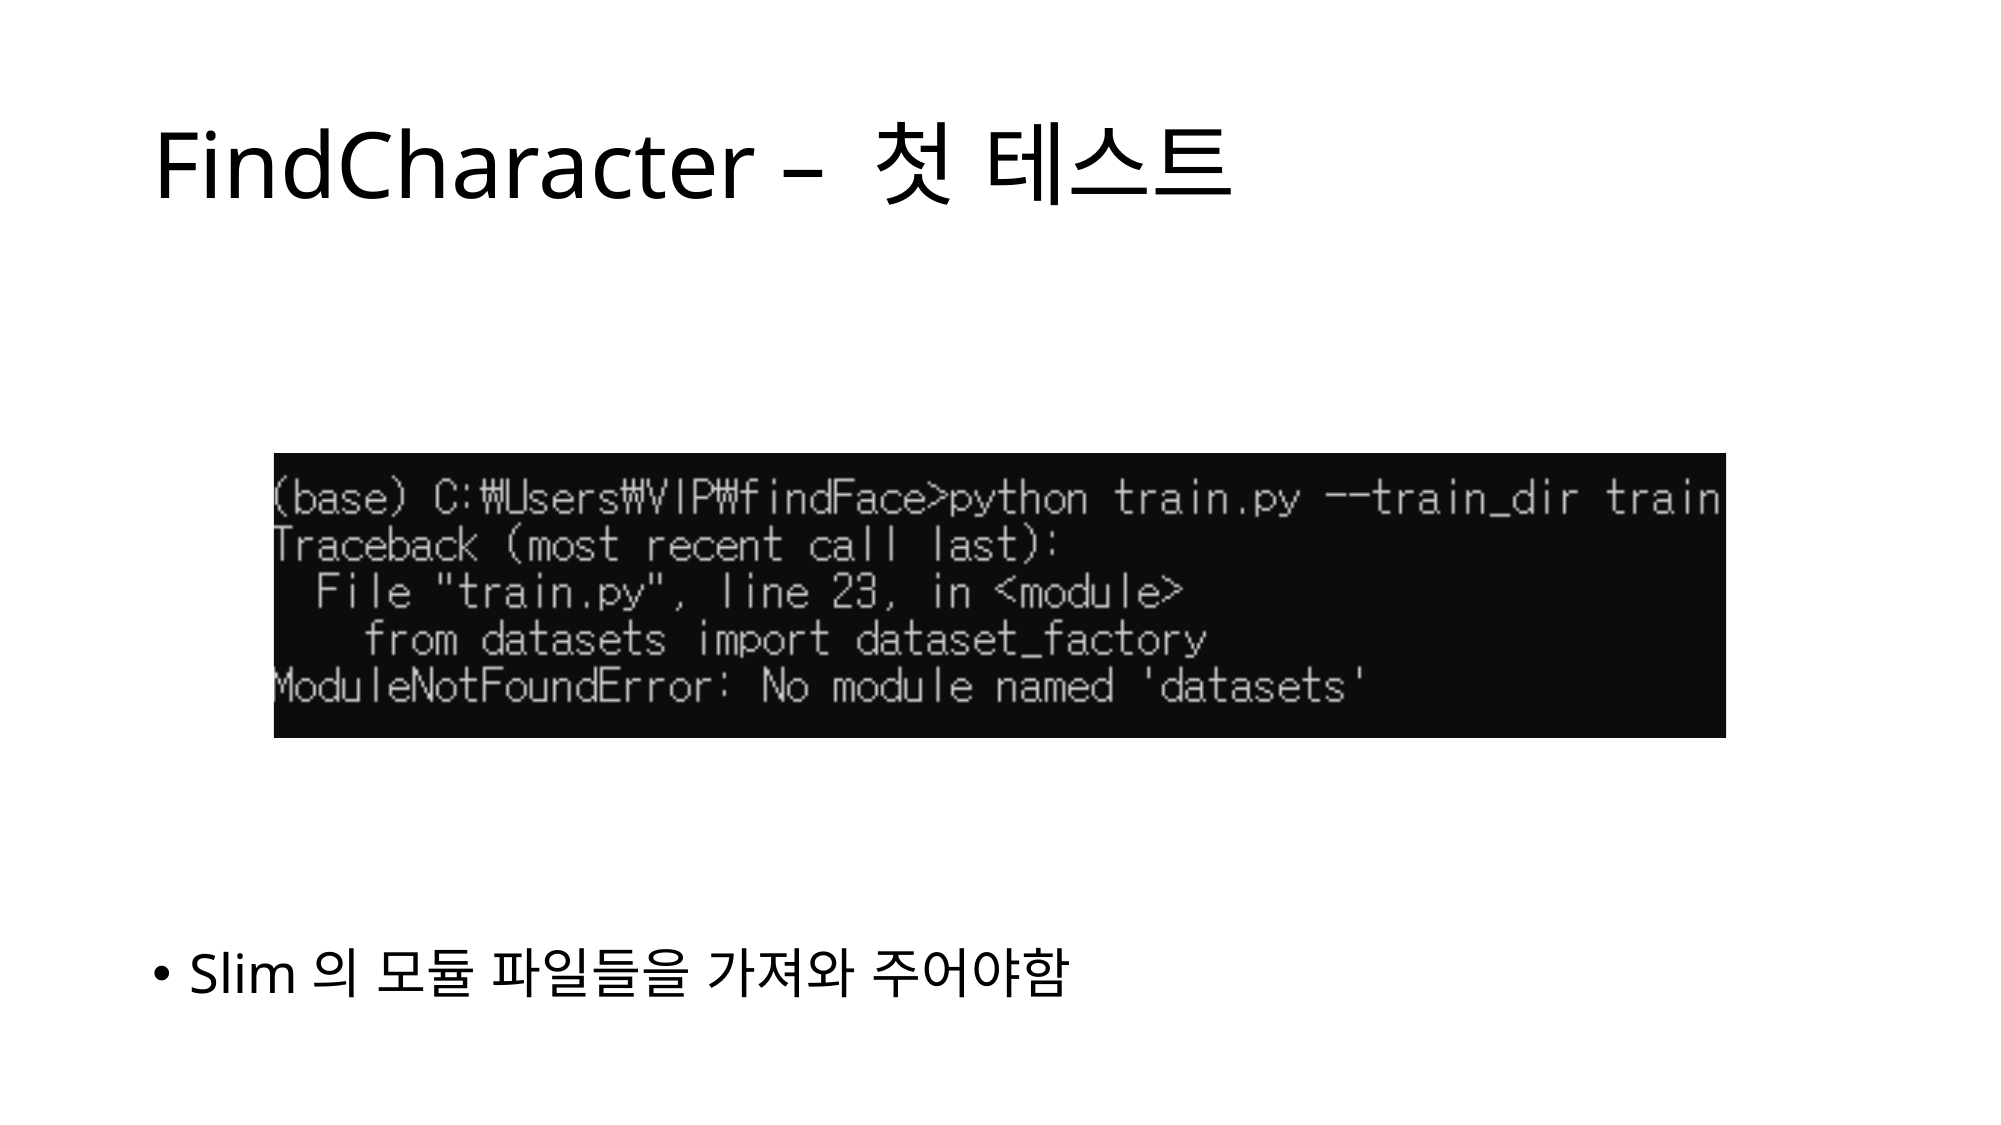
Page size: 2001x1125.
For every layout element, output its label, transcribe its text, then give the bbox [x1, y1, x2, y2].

list Slim의 모듈 파일들을 가져와 주어야함 [137, 299, 1863, 1014]
title FindCharacter – 첫 테스트 [137, 59, 1863, 278]
picture [273, 453, 1727, 738]
